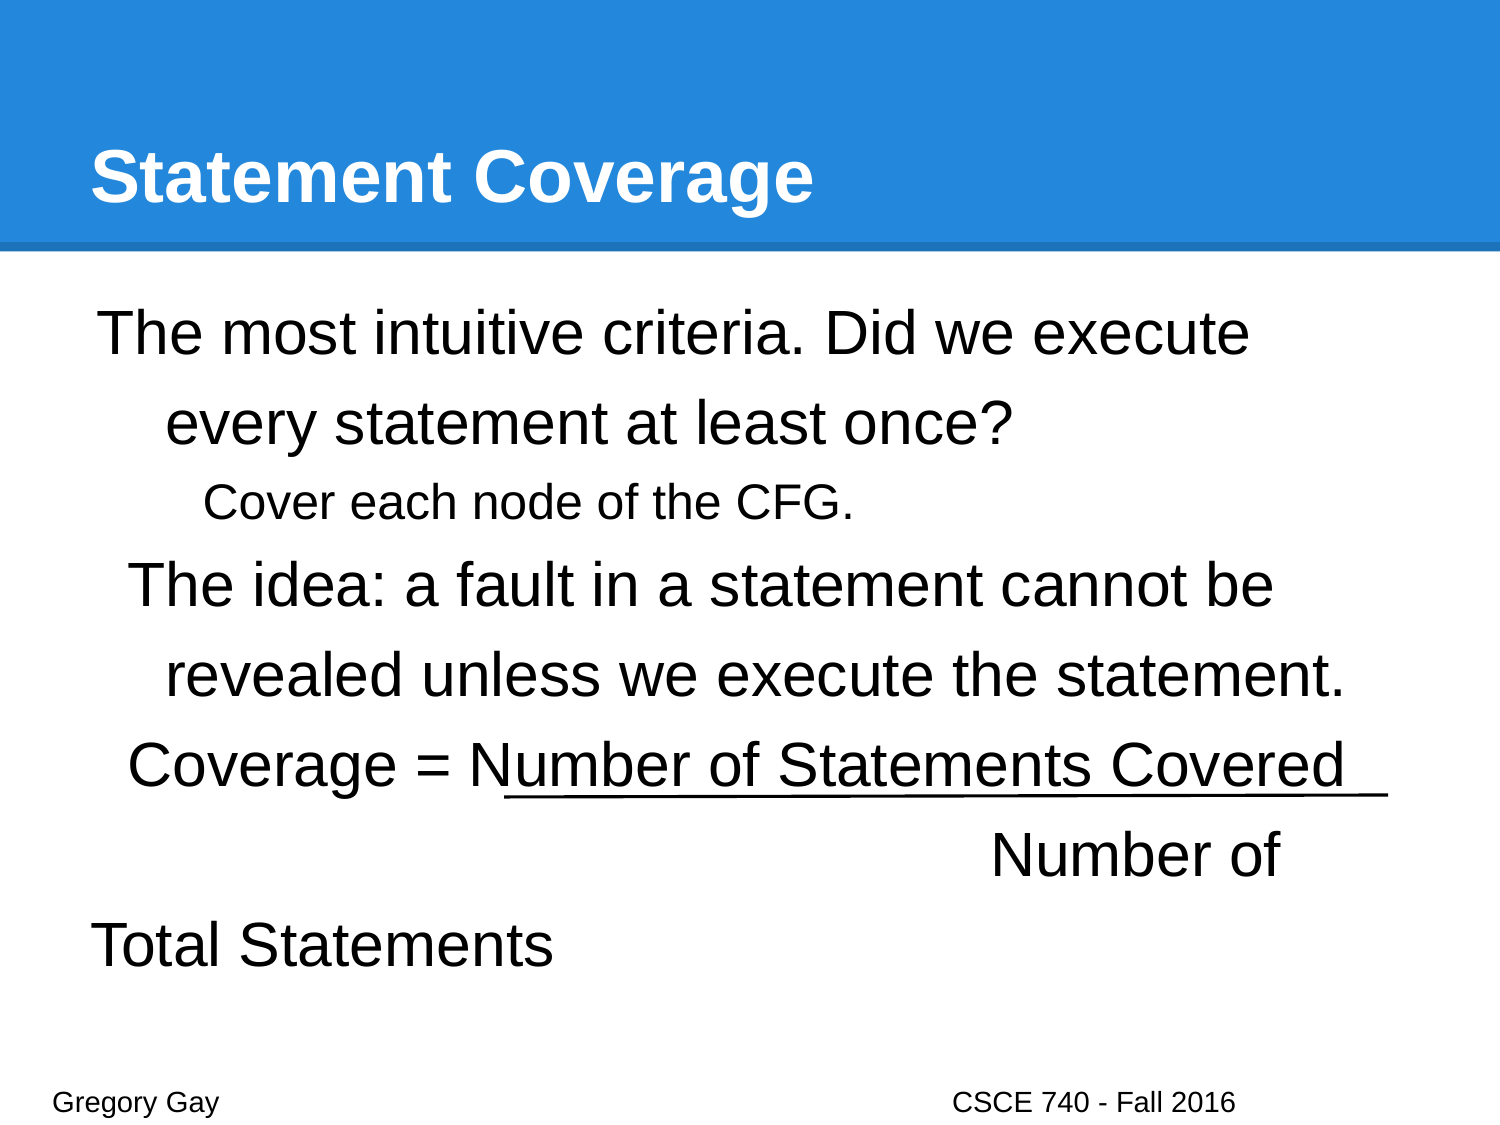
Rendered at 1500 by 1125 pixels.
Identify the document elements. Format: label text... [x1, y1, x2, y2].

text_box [503, 794, 1389, 798]
text_box Gregory Gay CSCE 740 - Fall 2016 22 [37, 1068, 1463, 1114]
list The most intuitive criteria. Did we execute every statement at least once? Cover each node of the CFG. The idea: a fault in a statement cannot be revealed unless we execute the statement. Coverage = Number of Statements Covered Number of Total Statements [75, 262, 1425, 1068]
title Statement Coverage [75, 45, 1425, 233]
